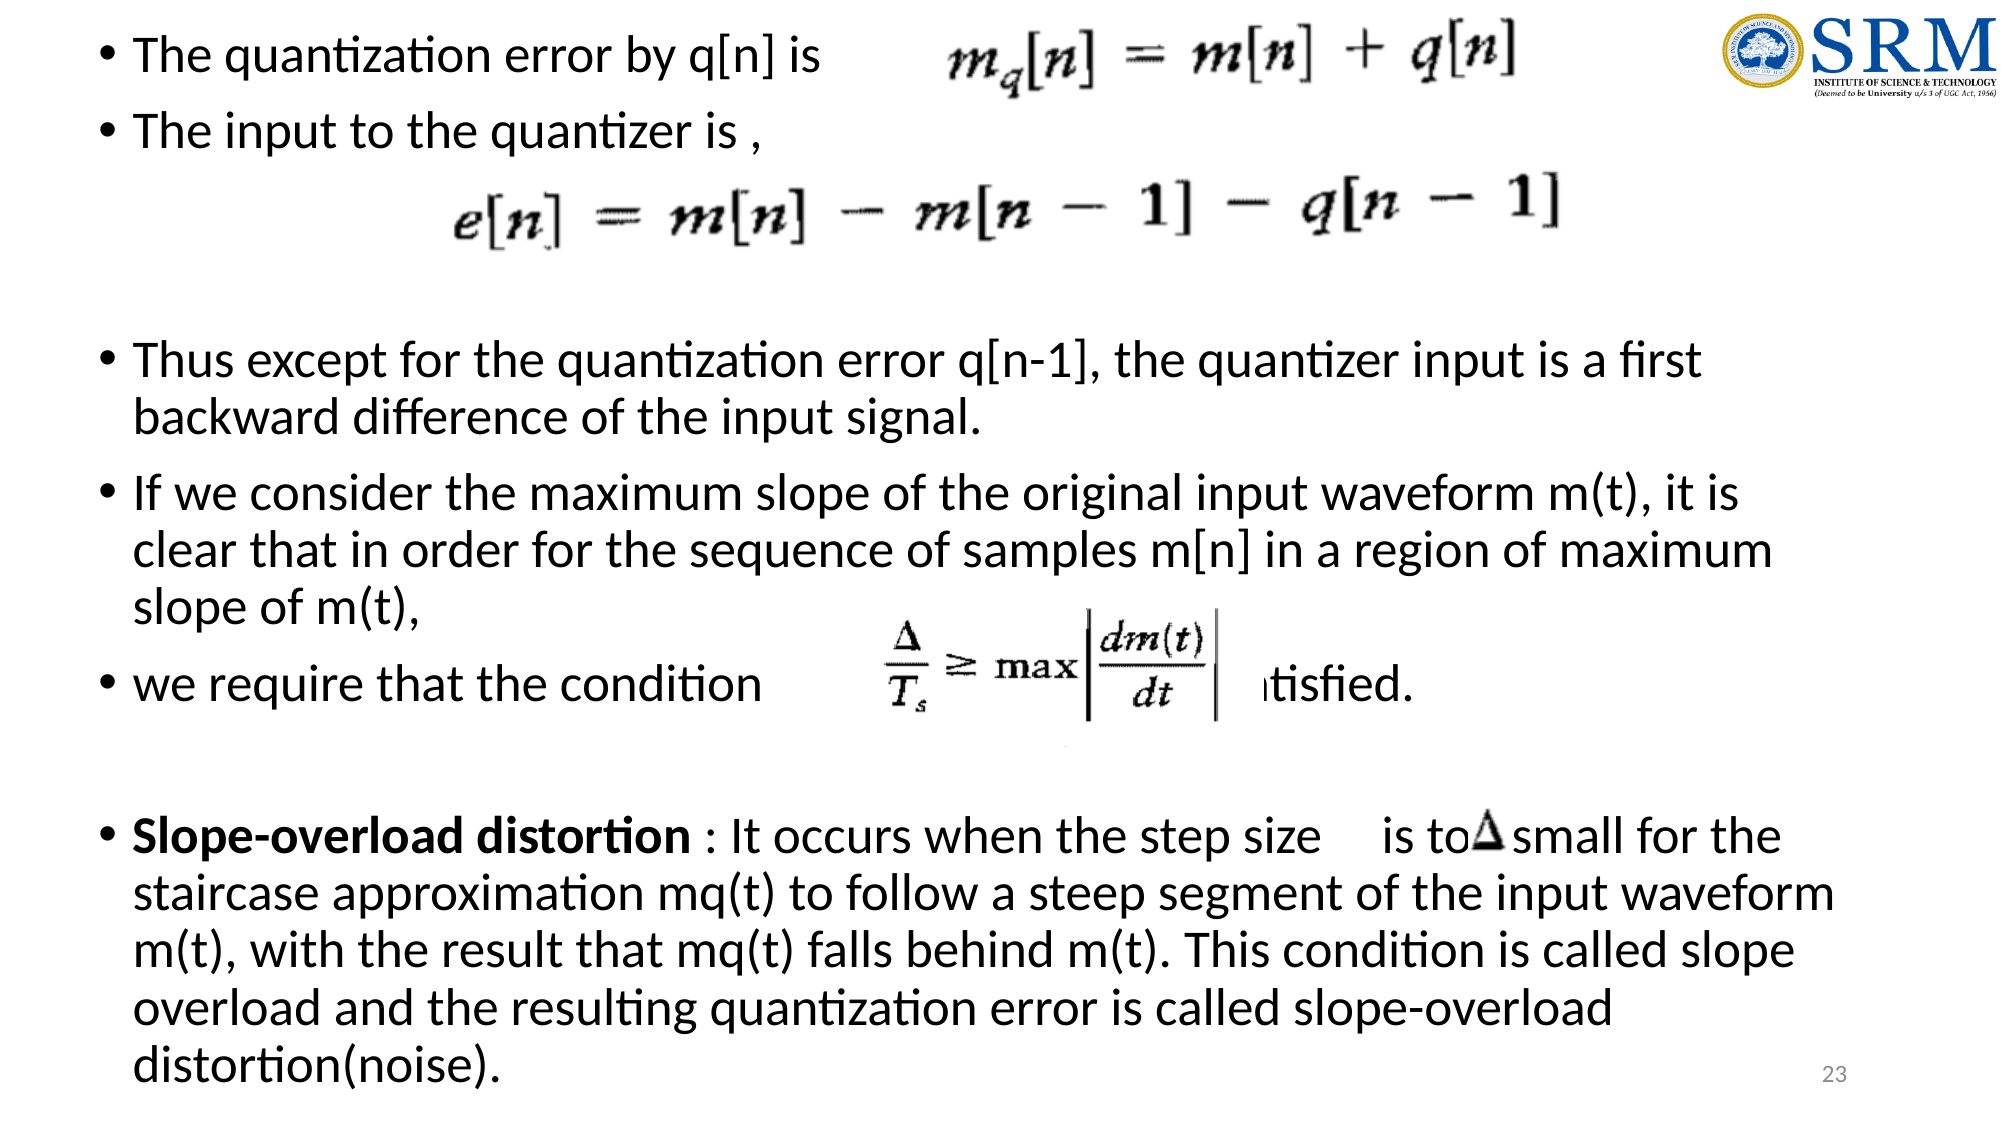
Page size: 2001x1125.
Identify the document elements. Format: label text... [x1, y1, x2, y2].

picture [907, 0, 1577, 124]
picture [1468, 808, 1511, 856]
picture [849, 598, 1264, 747]
list The quantization error by q[n] is The input to the quantizer is , Thus except for the quantization error q[n-1], the quantizer input is a first backward difference of the input signal. If we consider the maximum slope of the original input waveform m(t), it is clear that in order for the sequence of samples m[n] in a region of maximum slope of m(t), we require that the condition be satisfied. Slope-overload distortion : It occurs when the step size is too small for the staircase approximation mq(t) to follow a steep segment of the input waveform m(t), with the result that mq(t) falls behind m(t). This condition is called slope overload and the resulting quantization error is called slope-overload distortion(noise). [83, 19, 1863, 1108]
slide_number 23 [1412, 1042, 1863, 1103]
picture [385, 159, 1615, 265]
picture [1721, 10, 2000, 99]
